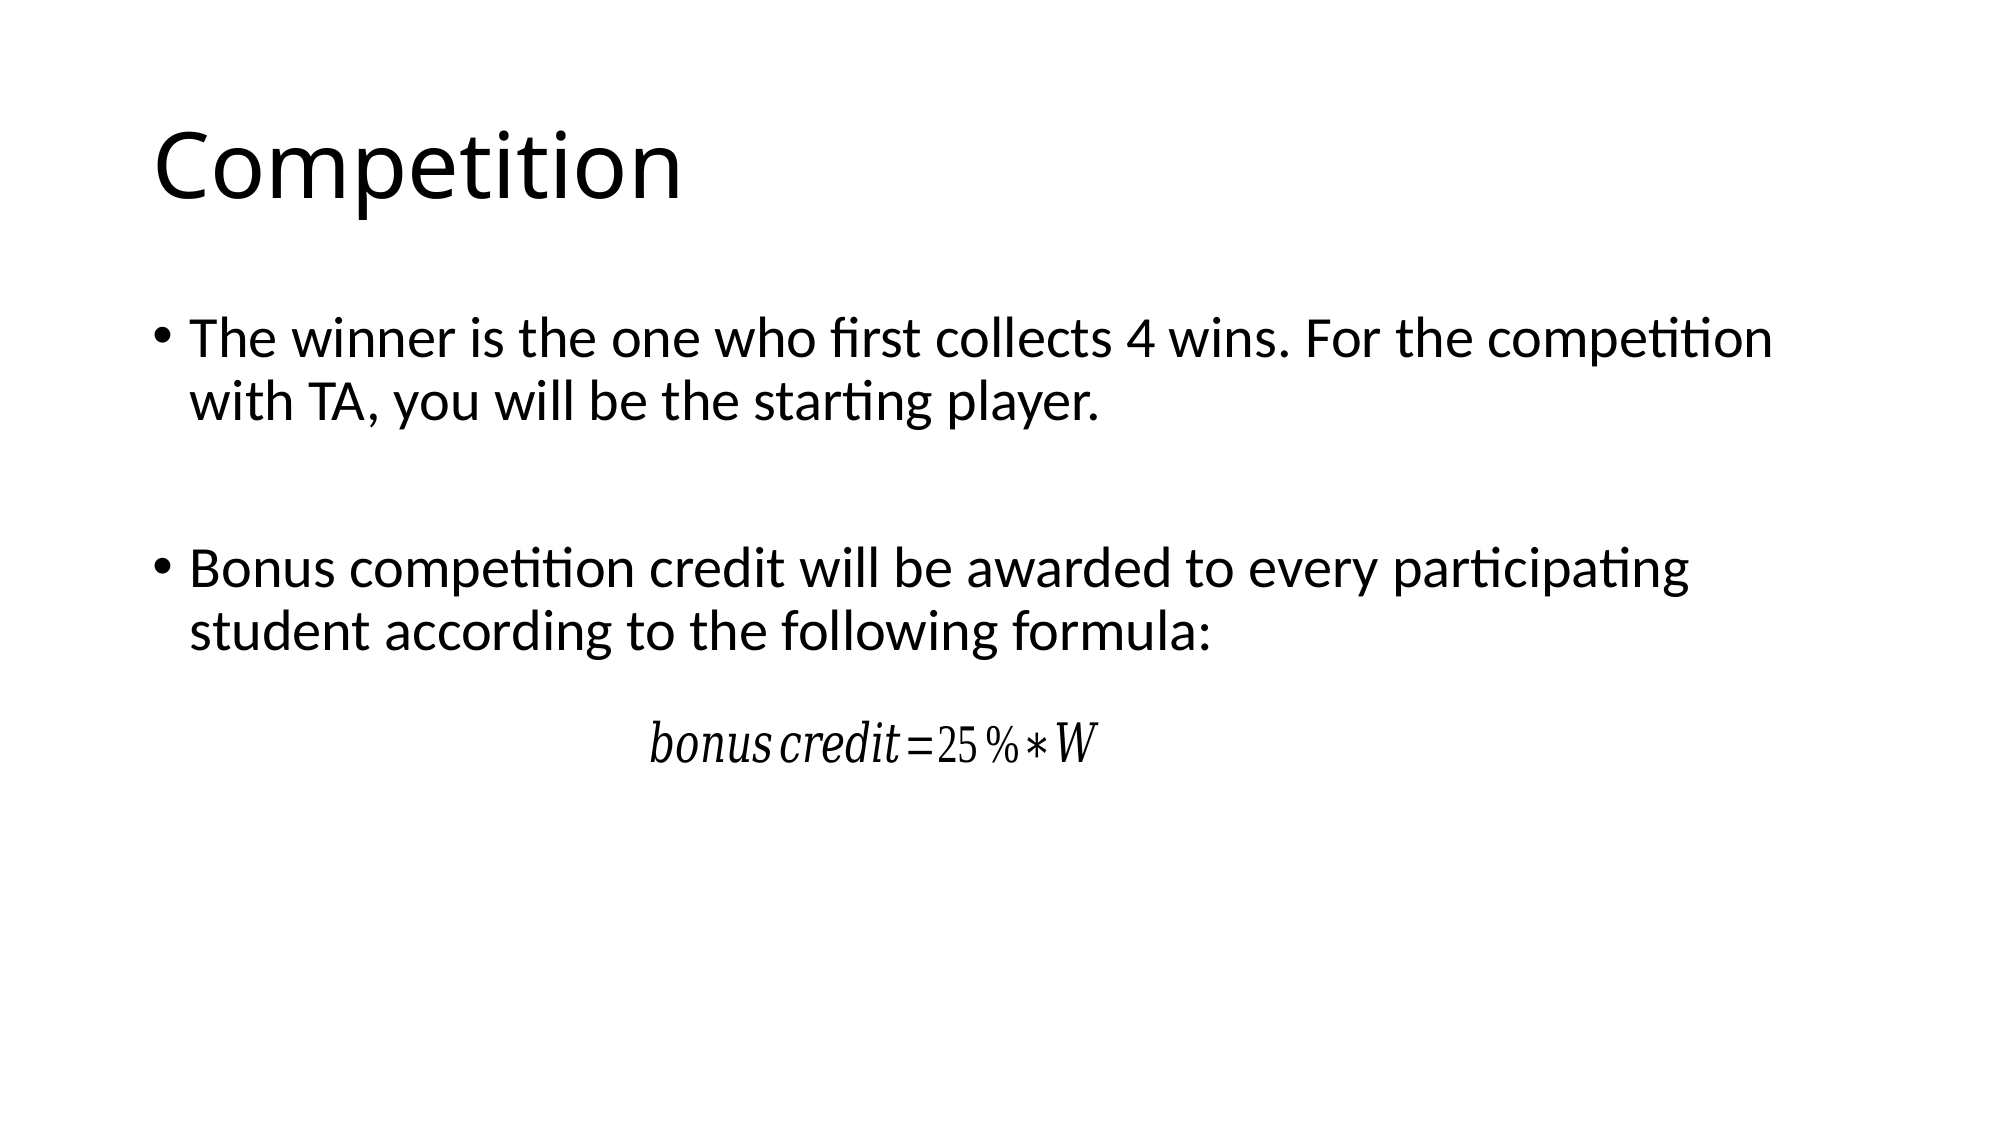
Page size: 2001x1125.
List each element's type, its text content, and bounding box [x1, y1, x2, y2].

title Competition [137, 59, 1863, 278]
list The winner is the one who first collects 4 wins. For the competition with TA, you will be the starting player. Bonus competition credit will be awarded to every participating student according to the following formula: [137, 299, 1863, 1014]
